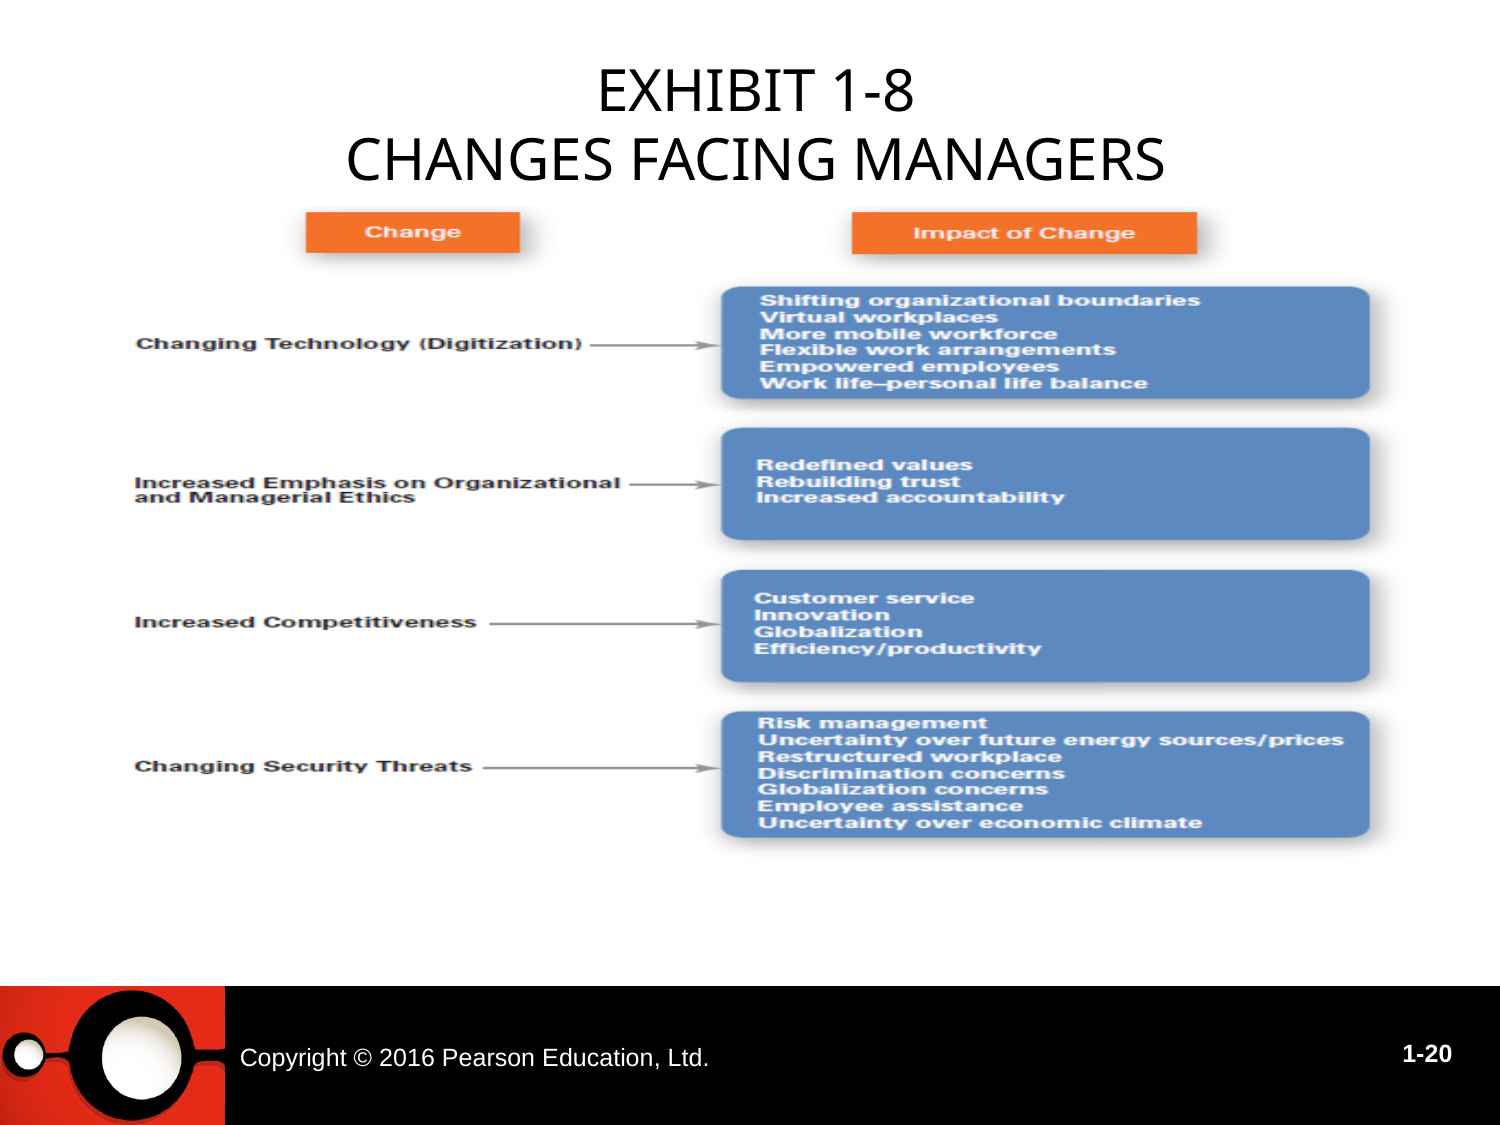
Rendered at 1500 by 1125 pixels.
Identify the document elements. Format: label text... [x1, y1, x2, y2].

picture [99, 199, 1438, 863]
picture [0, 986, 225, 1125]
footer Copyright © 2016 Pearson Education, Ltd. [225, 1026, 838, 1087]
slide_number 1-20 [1387, 1026, 1500, 1087]
title Exhibit 1-8 Changes Facing Managers [249, 0, 1263, 199]
